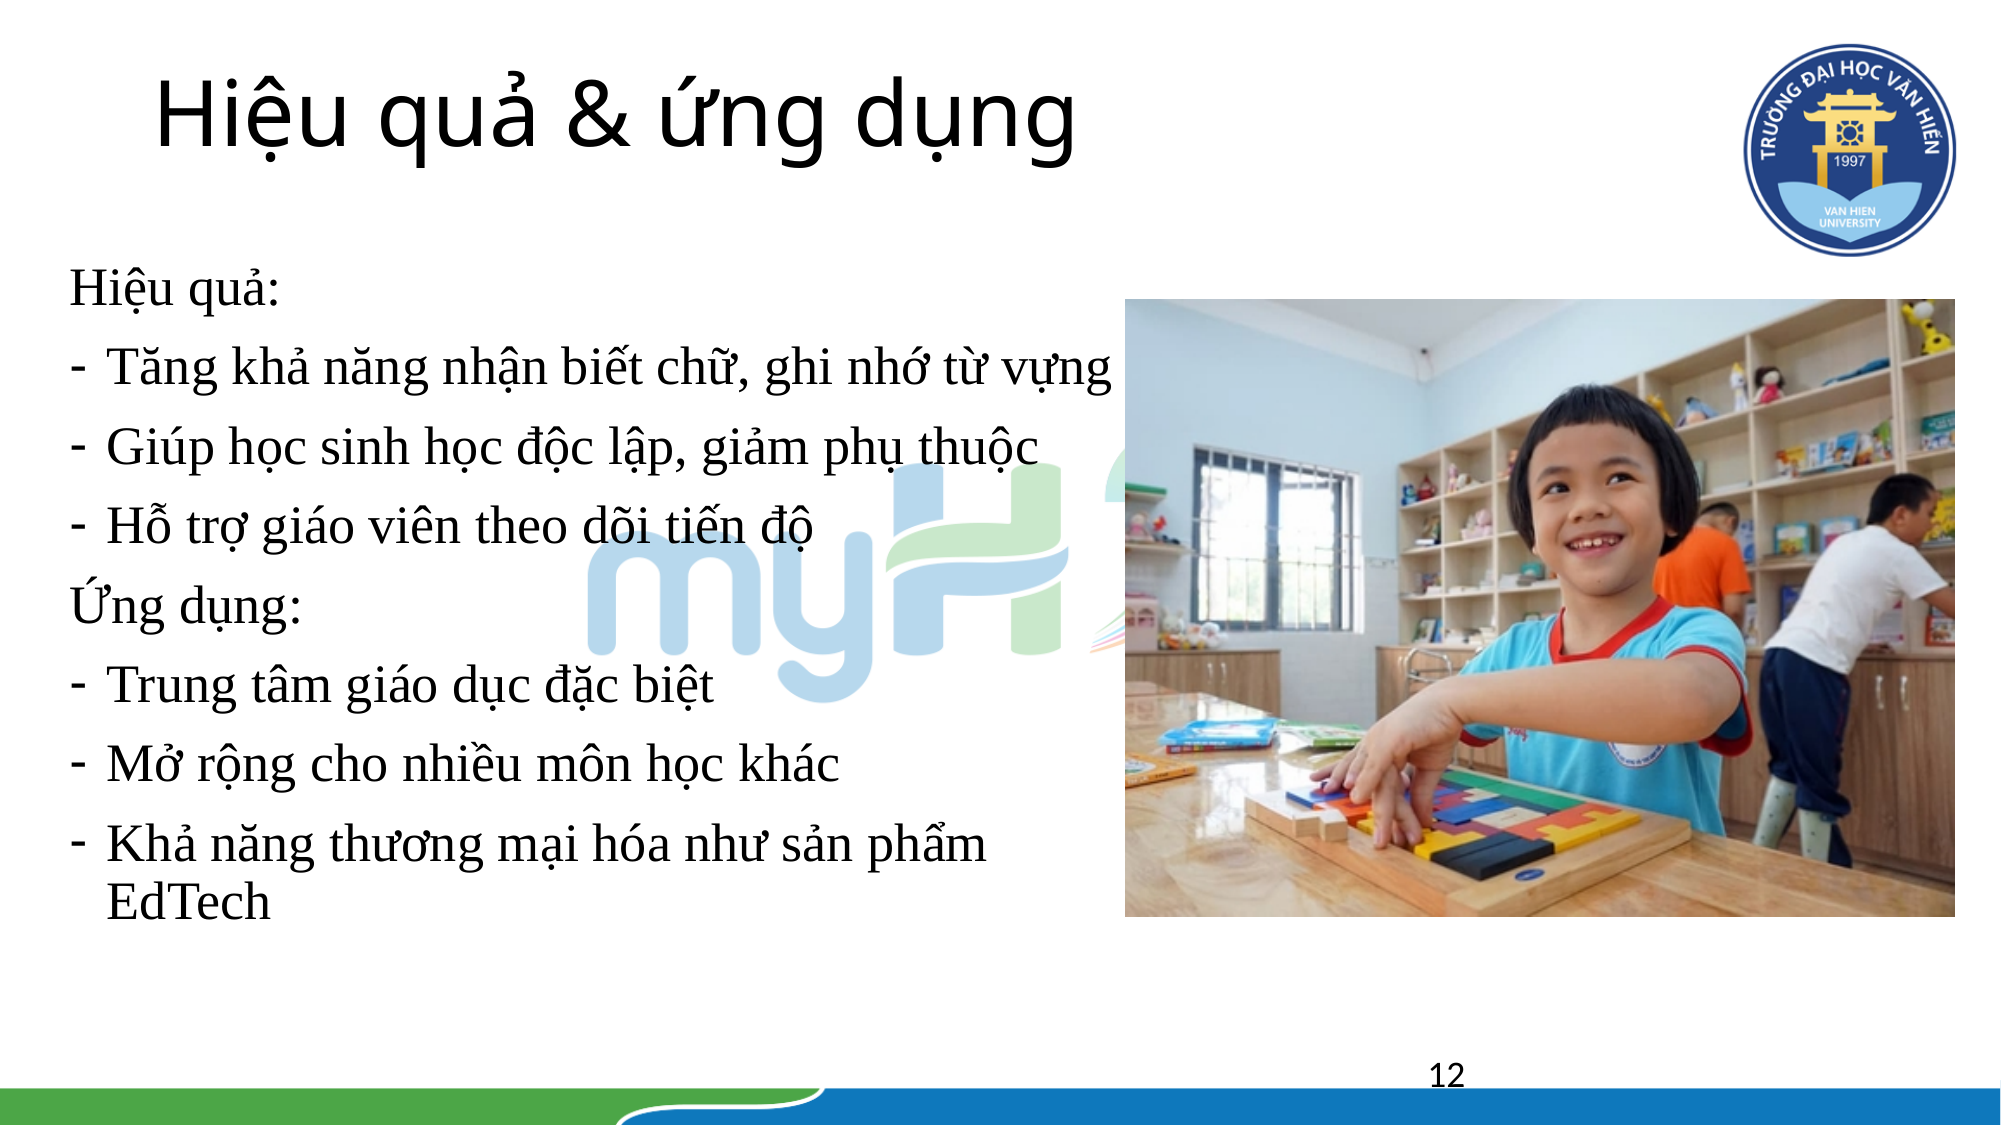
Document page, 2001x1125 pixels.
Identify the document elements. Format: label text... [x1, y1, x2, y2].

picture [0, 0, 2001, 1125]
title Hiệu quả & ứng dụng [137, 59, 1863, 278]
list Hiệu quả: Tăng khả năng nhận biết chữ, ghi nhớ từ vựng Giúp học sinh học độc lập, giảm phụ thuộc Hỗ trợ giáo viên theo dõi tiến độ Ứng dụng: Trung tâm giáo dục đặc biệt Mở rộng cho nhiều môn học khác Khả năng thương mại hóa như sản phẩm EdTech [54, 251, 1136, 973]
slide_number 12 [1412, 1042, 1863, 1103]
